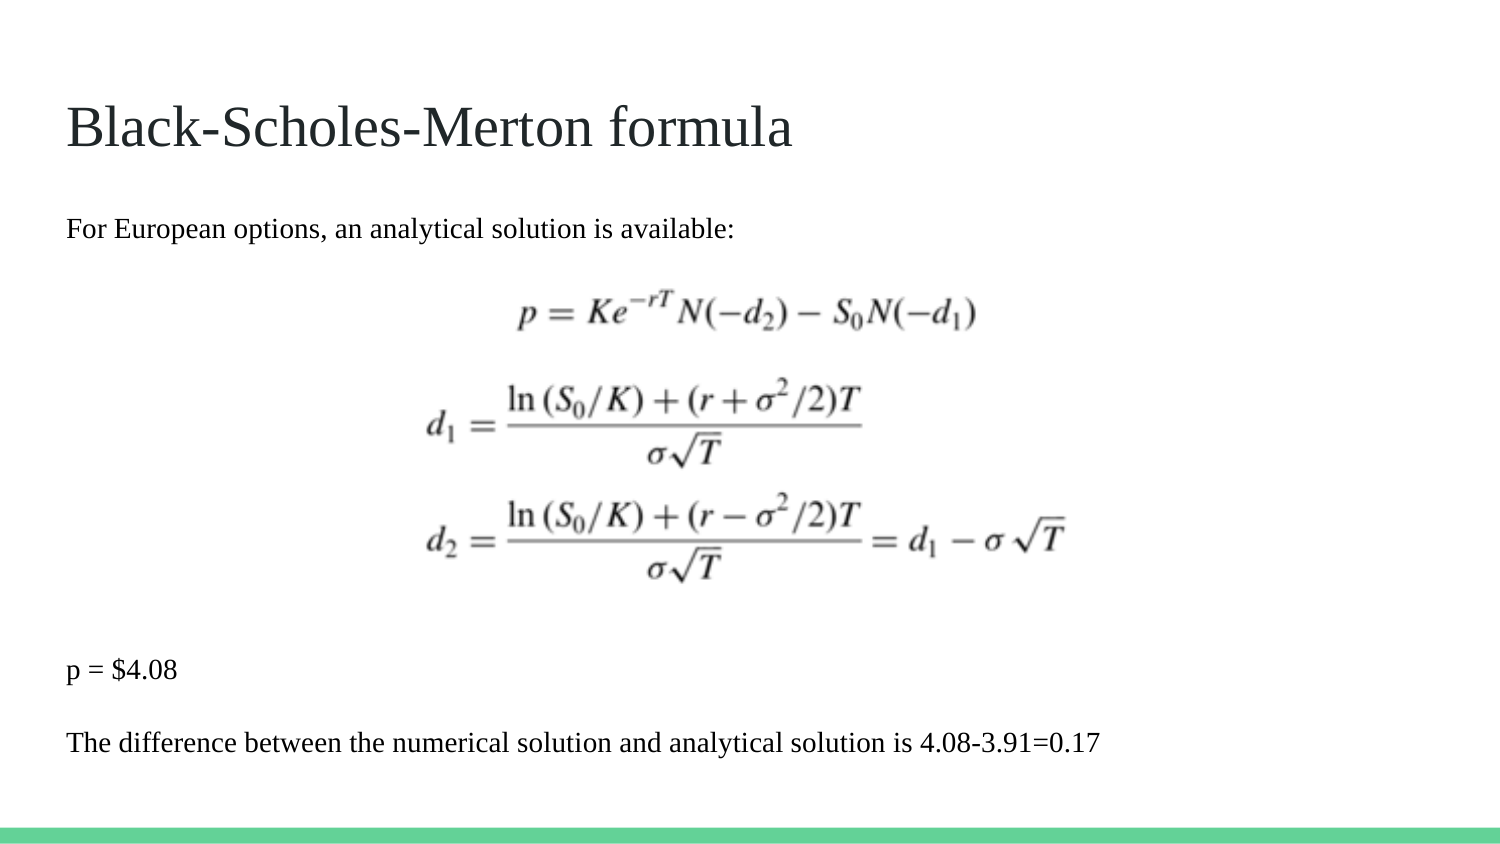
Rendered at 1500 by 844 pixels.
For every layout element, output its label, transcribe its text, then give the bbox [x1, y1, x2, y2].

list For European options, an analytical solution is available: p = $4.08 The difference between the numerical solution and analytical solution is 4.08-3.91=0.17 [51, 189, 1449, 750]
picture [393, 285, 1107, 599]
title Black-Scholes-Merton formula [51, 72, 1449, 167]
